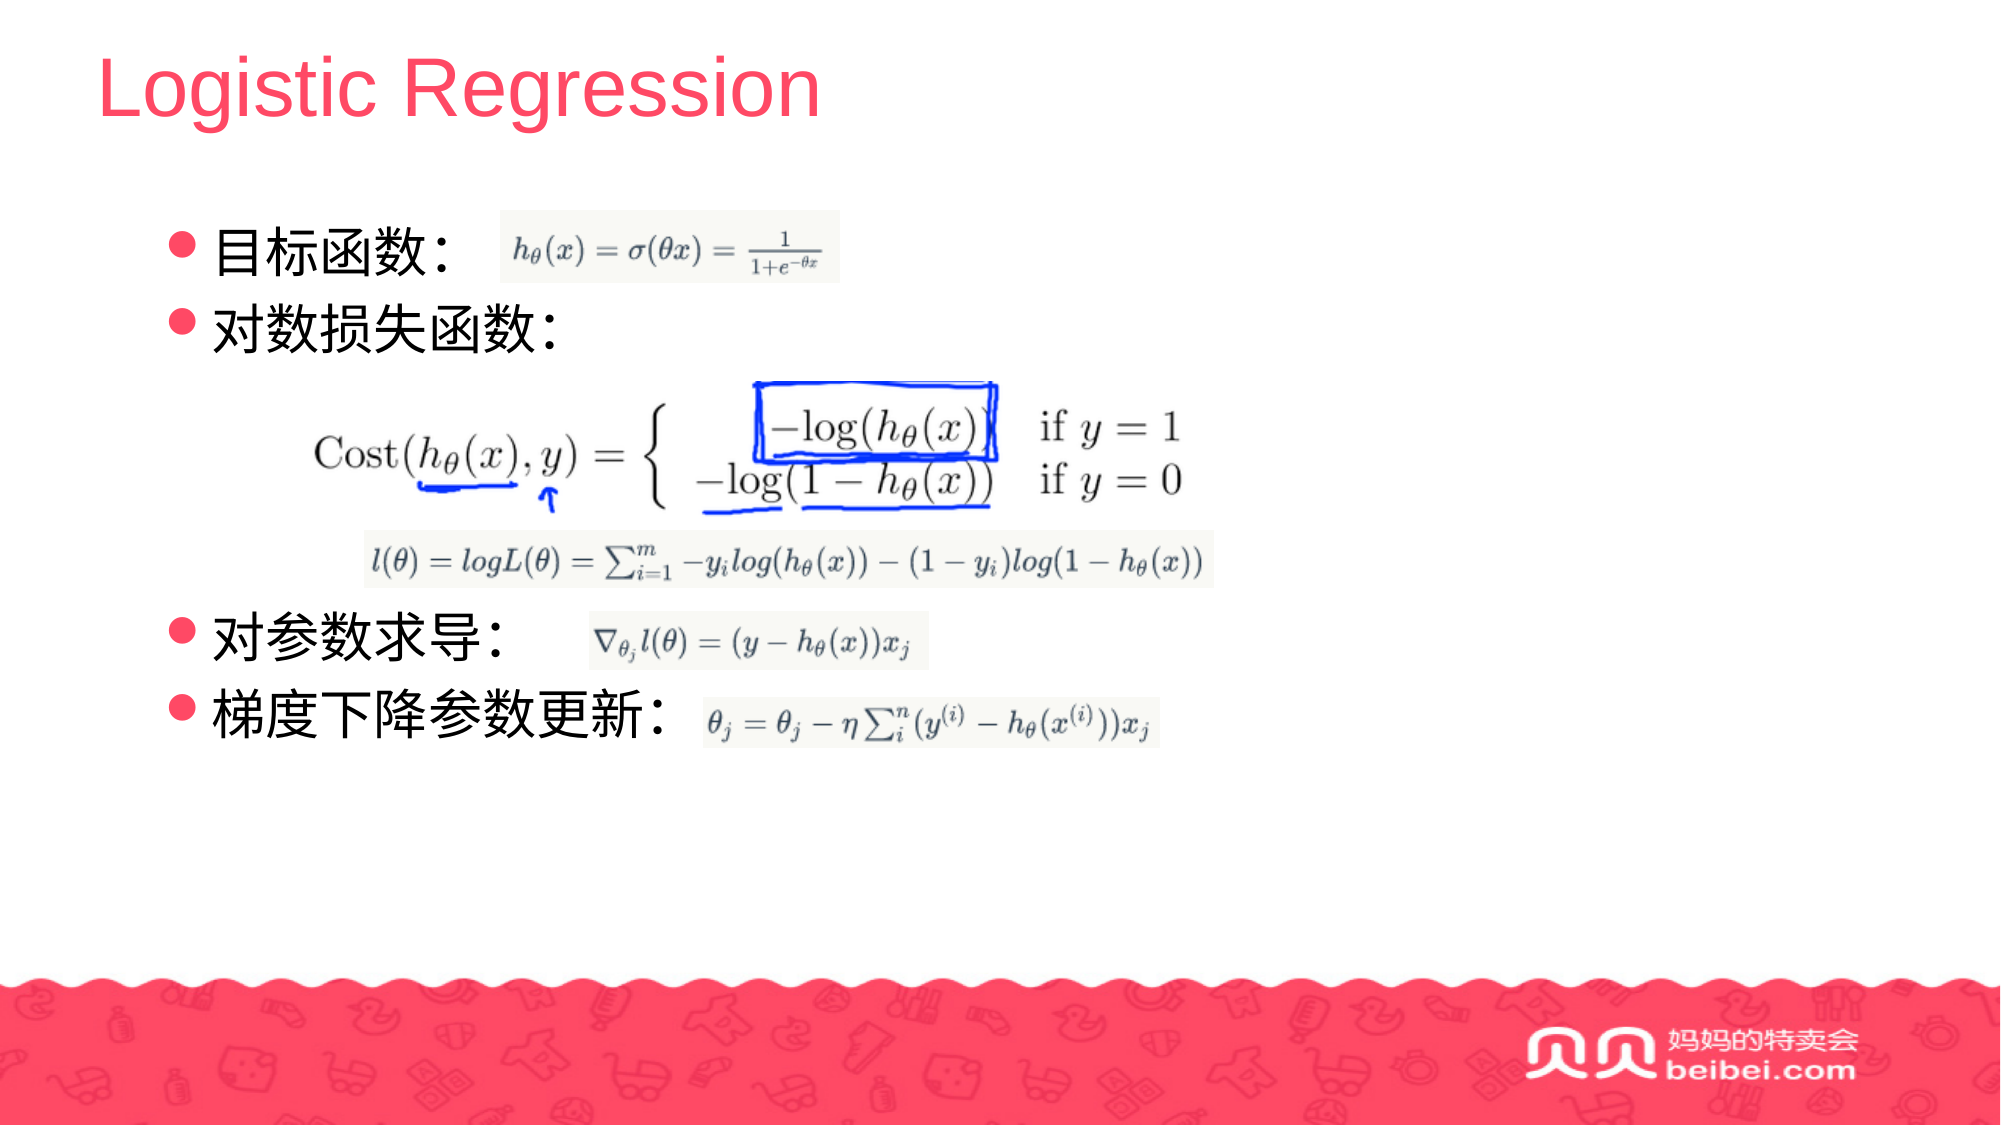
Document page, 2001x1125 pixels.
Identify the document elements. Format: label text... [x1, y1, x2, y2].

picture [0, 0, 2001, 1125]
title Logistic Regression [81, 0, 1782, 148]
